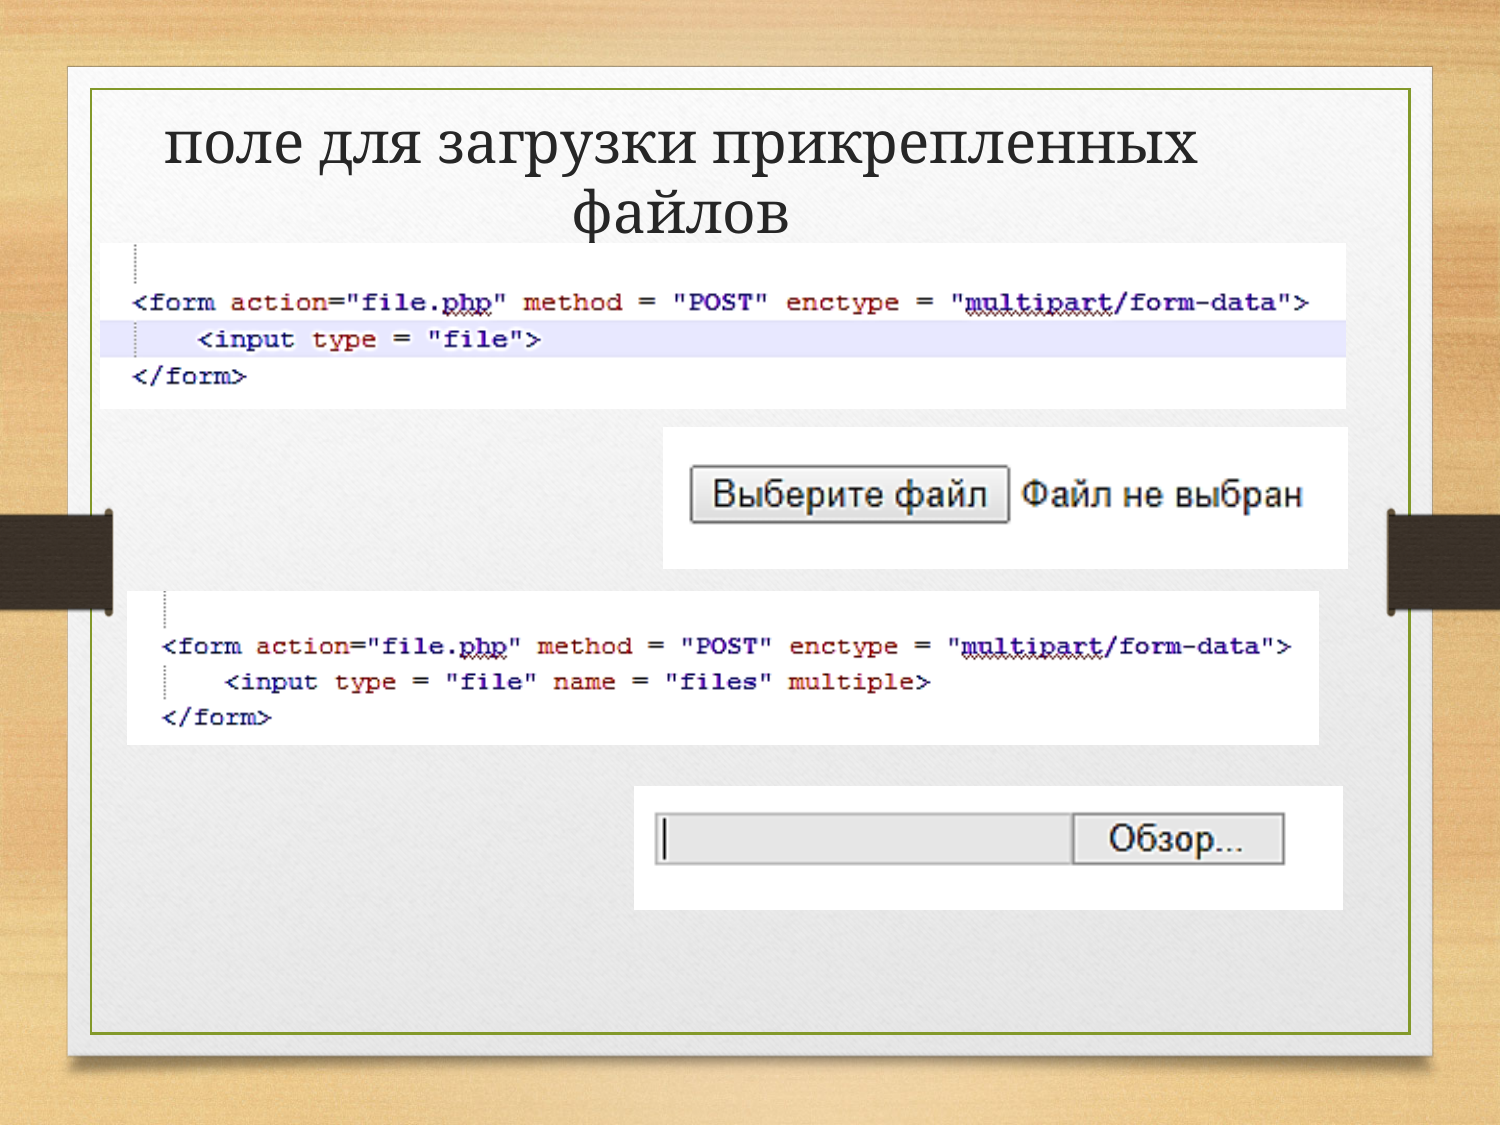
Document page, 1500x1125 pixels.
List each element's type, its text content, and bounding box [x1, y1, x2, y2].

picture [0, 0, 1500, 1125]
title поле для загрузки прикрепленных файлов [123, 67, 1240, 242]
